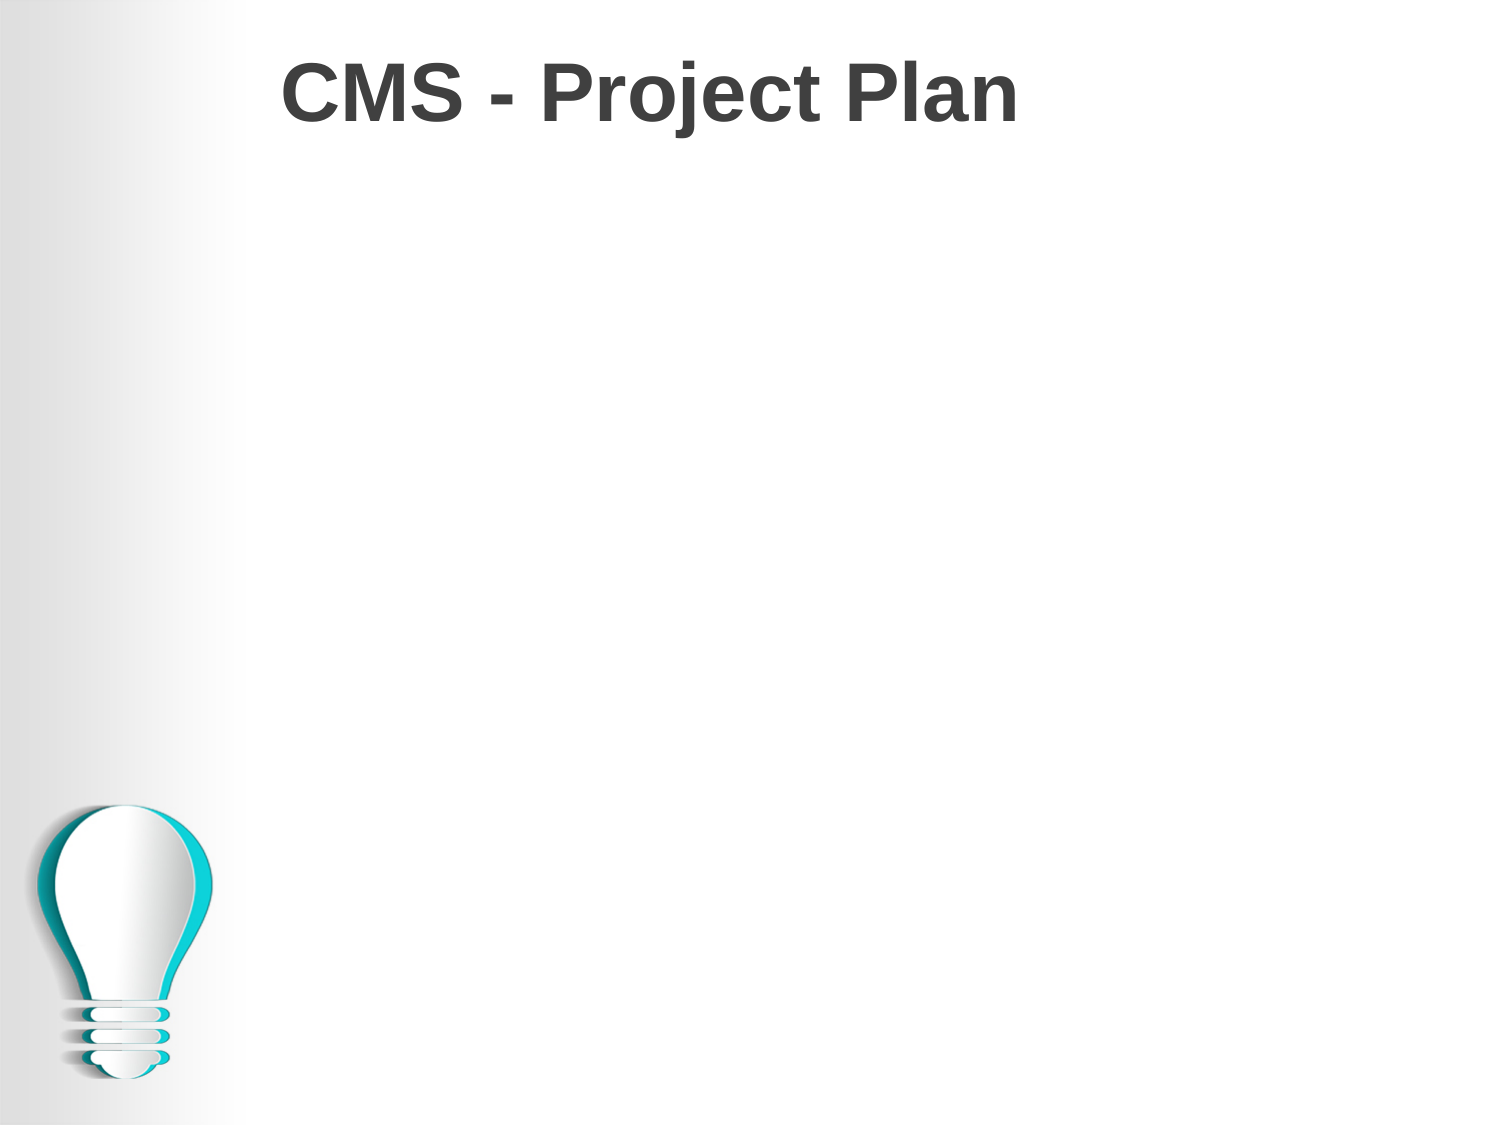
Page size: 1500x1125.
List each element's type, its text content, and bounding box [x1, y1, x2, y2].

title CMS - Project Plan [265, 0, 1500, 176]
picture [0, 0, 1500, 1125]
